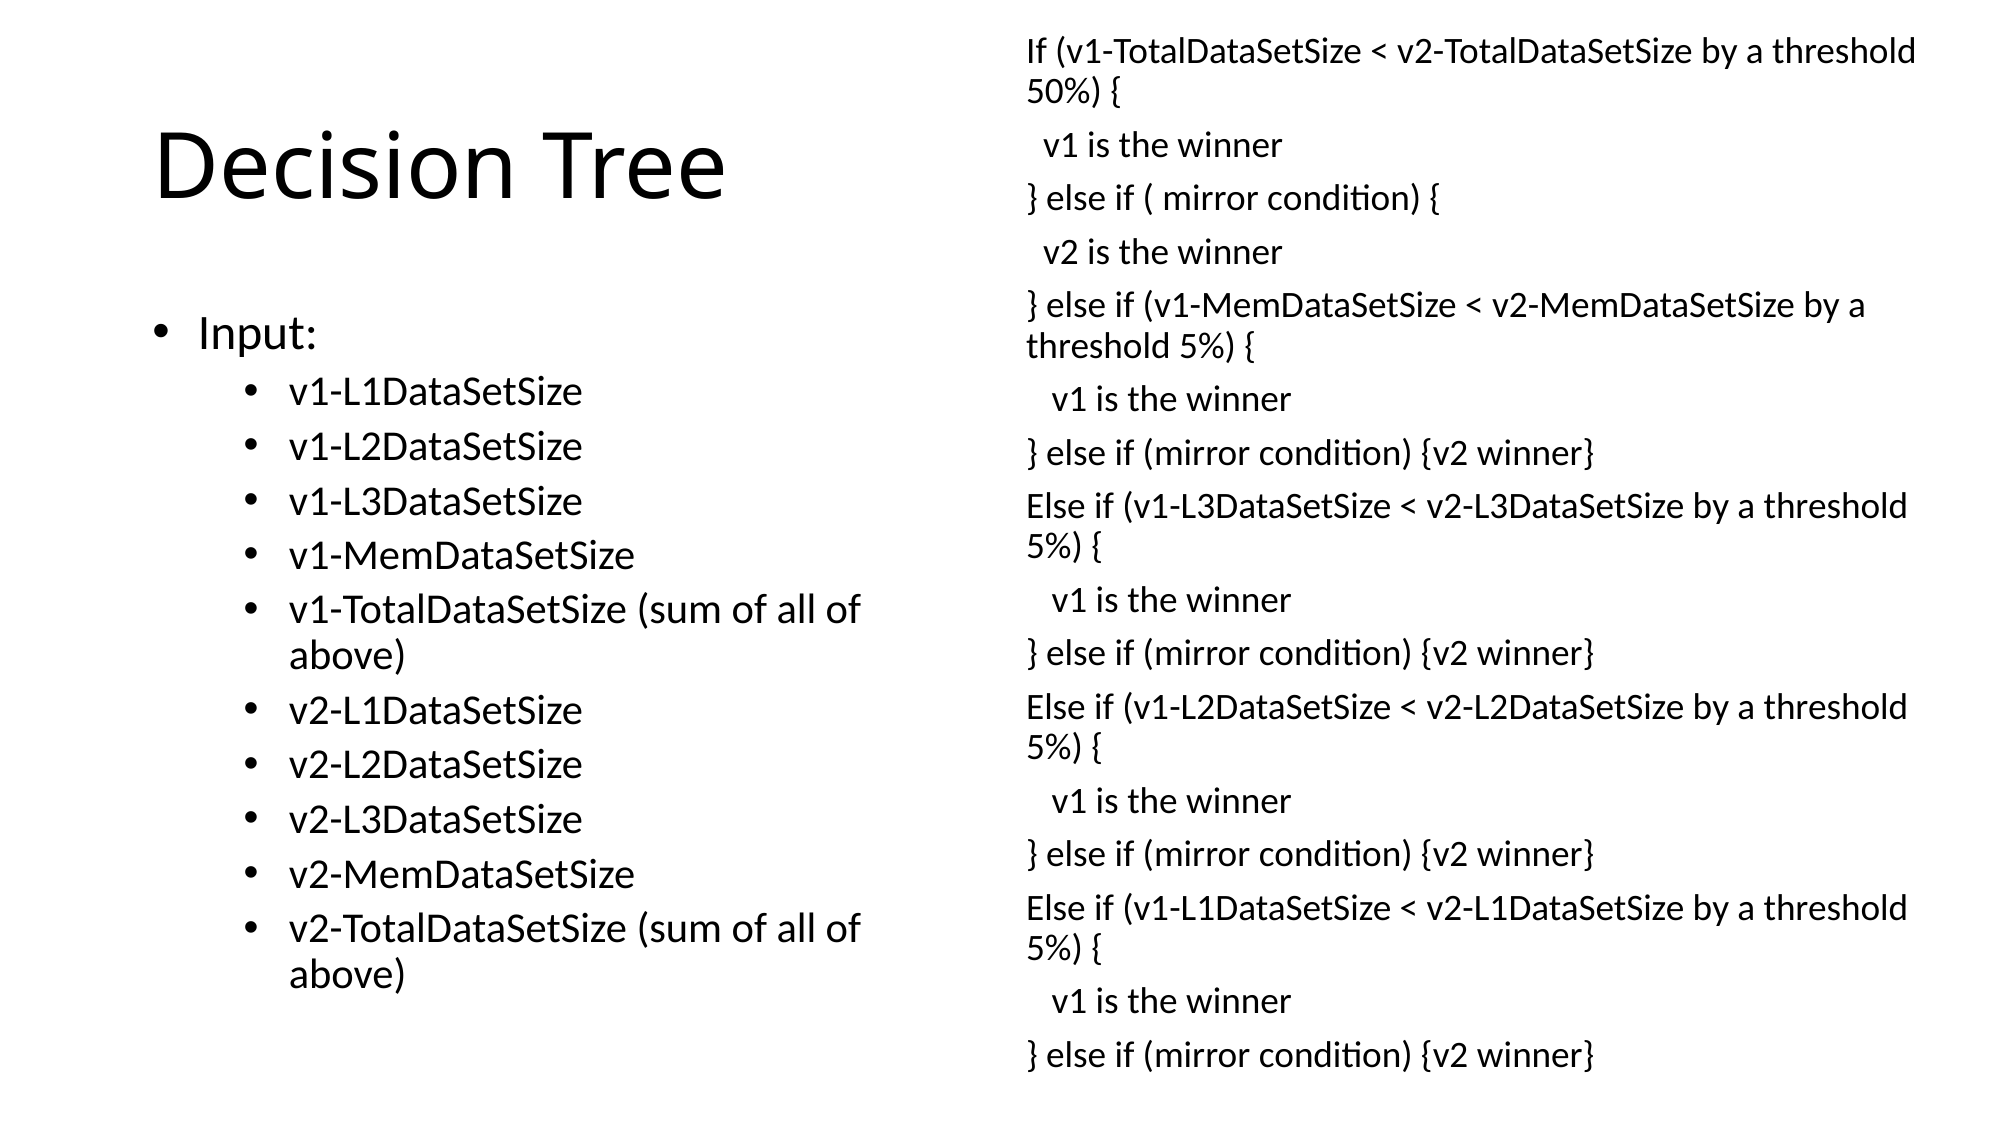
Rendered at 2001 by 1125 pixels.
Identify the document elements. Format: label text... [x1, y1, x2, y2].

list Input: v1-L1DataSetSize v1-L2DataSetSize v1-L3DataSetSize v1-MemDataSetSize v1-TotalDataSetSize (sum of all of above) v2-L1DataSetSize v2-L2DataSetSize v2-L3DataSetSize v2-MemDataSetSize v2-TotalDataSetSize (sum of all of above) [137, 299, 988, 1014]
title Decision Tree [137, 59, 1011, 278]
list If (v1-TotalDataSetSize < v2-TotalDataSetSize by a threshold 50%) { v1 is the winner } else if ( mirror condition) { v2 is the winner } else if (v1-MemDataSetSize < v2-MemDataSetSize by a threshold 5%) { v1 is the winner } else if (mirror condition) {v2 winner} Else if (v1-L3DataSetSize < v2-L3DataSetSize by a threshold 5%) { v1 is the winner } else if (mirror condition) {v2 winner} Else if (v1-L2DataSetSize < v2-L2DataSetSize by a threshold 5%) { v1 is the winner } else if (mirror condition) {v2 winner} Else if (v1-L1DataSetSize < v2-L1DataSetSize by a threshold 5%) { v1 is the winner } else if (mirror condition) {v2 winner} [1011, 24, 1941, 1094]
